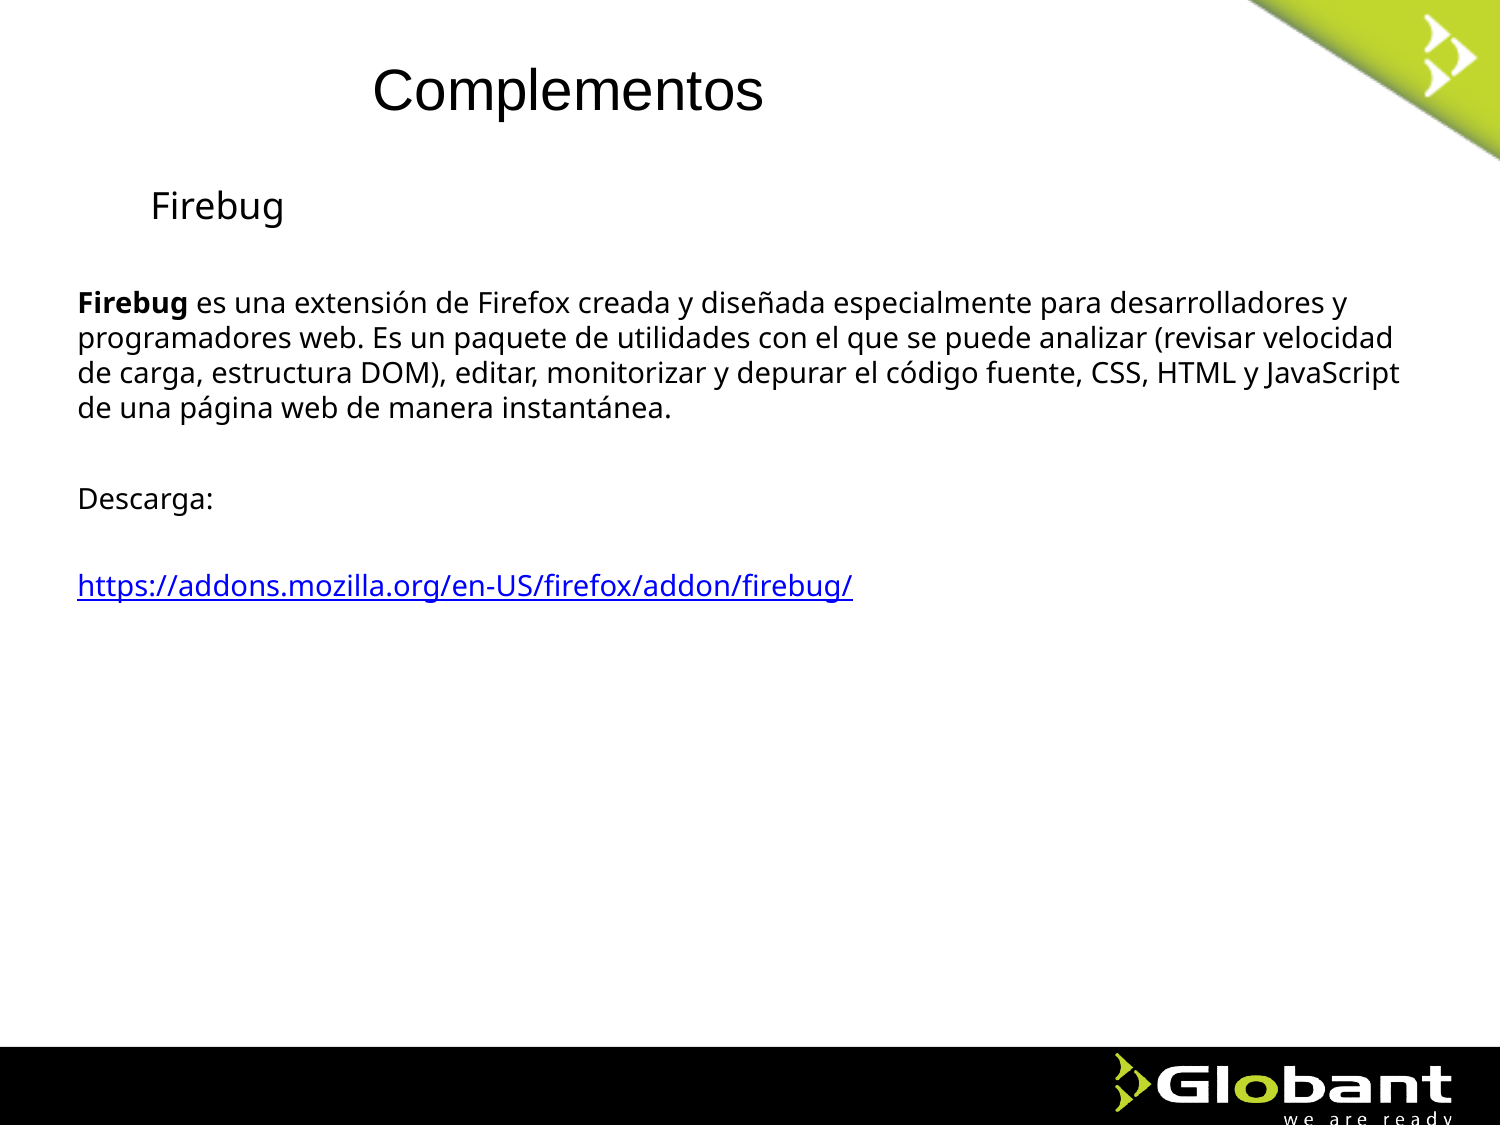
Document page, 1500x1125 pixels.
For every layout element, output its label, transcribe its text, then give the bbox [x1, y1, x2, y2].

picture [1246, 0, 1500, 163]
picture [1115, 1053, 1452, 1125]
subtitle Firebug Firebug es una extensión de Firefox creada y diseñada especialmente para desarrolladores y programadores web. Es un paquete de utilidades con el que se puede analizar (revisar velocidad de carga, estructura DOM), editar, monitorizar y depurar el código fuente, CSS, HTML y JavaScript de una página web de manera instantánea. Descarga: https://addons.mozilla.org/en-US/firefox/addon/firebug/ [62, 174, 1438, 1000]
text_box Complementos [24, 24, 1113, 150]
